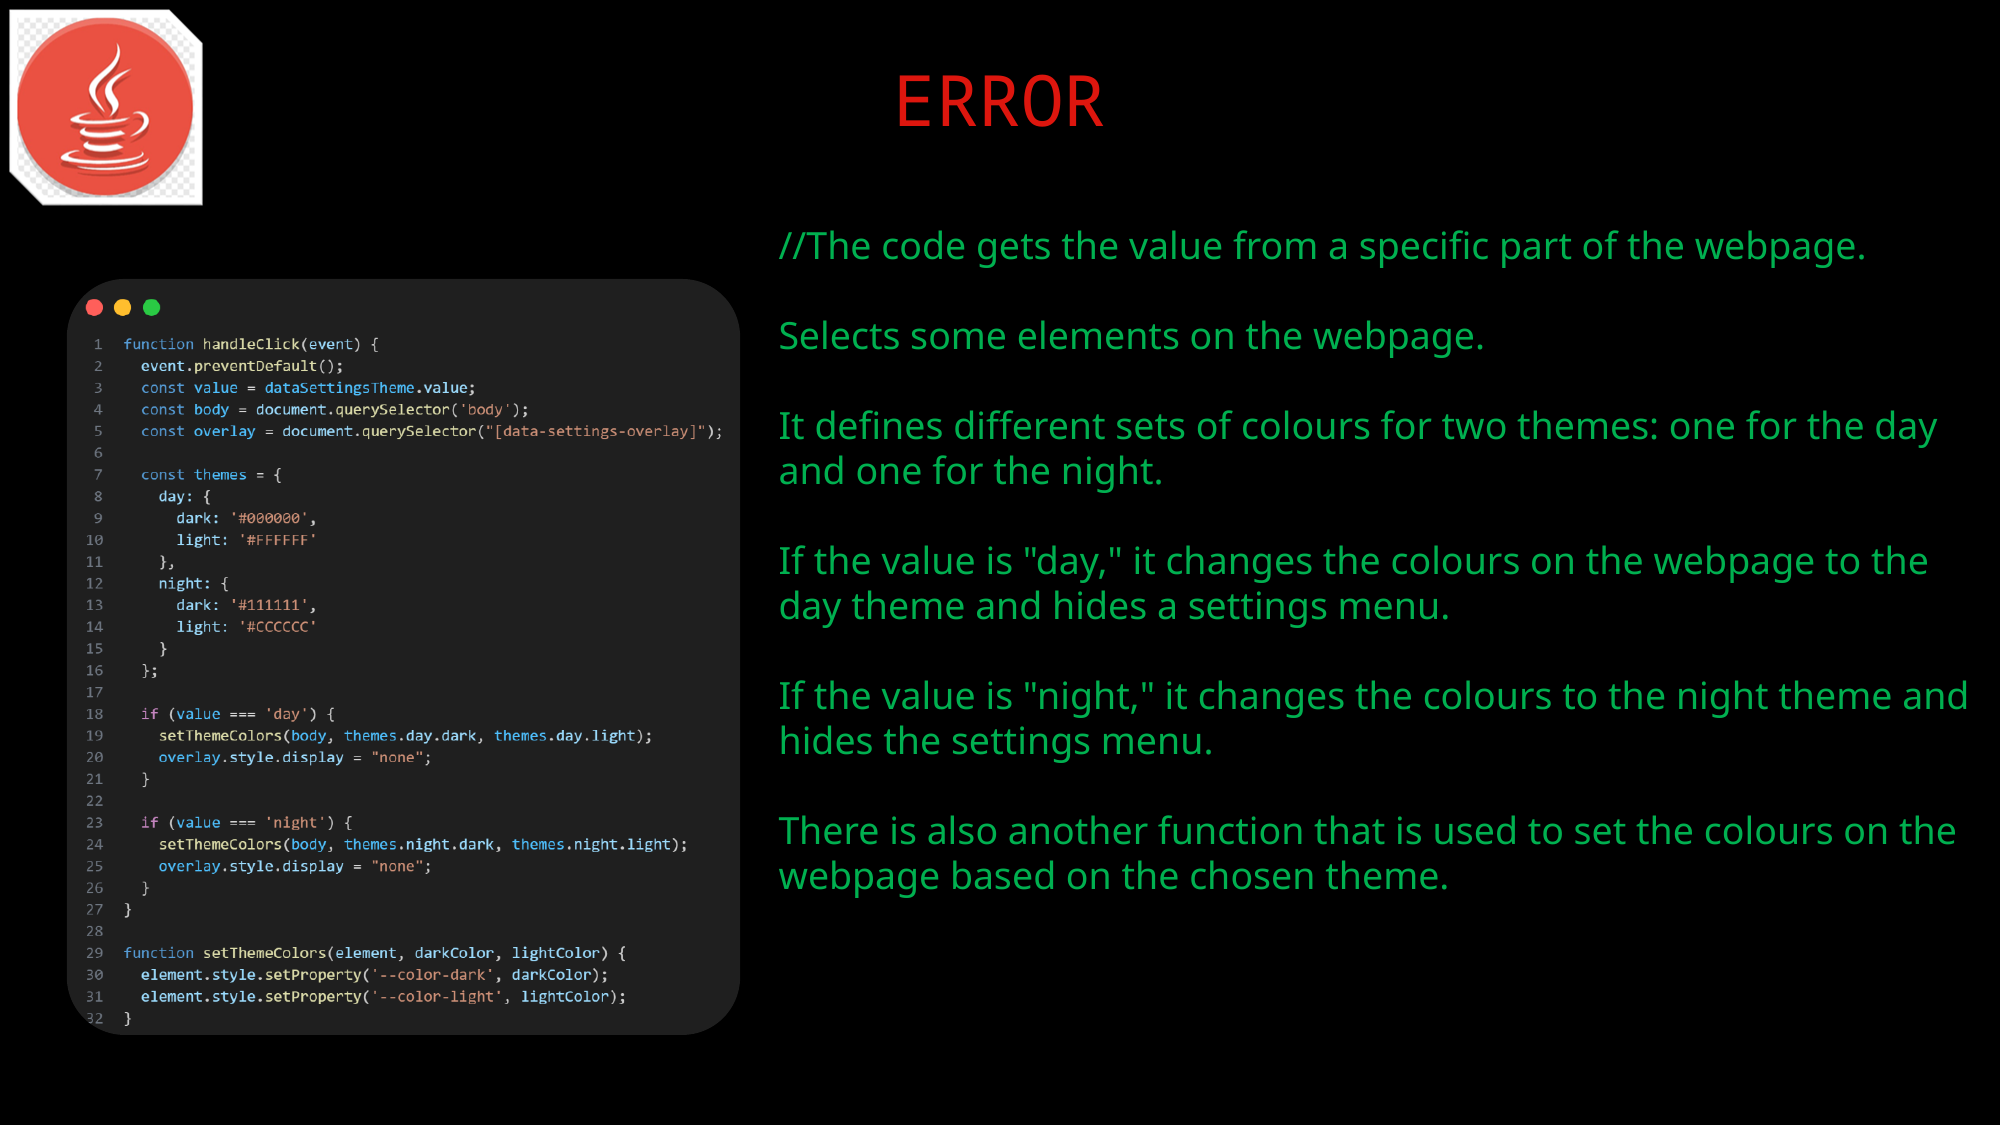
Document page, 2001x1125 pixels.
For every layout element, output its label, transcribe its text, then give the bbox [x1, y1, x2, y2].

picture [0, 0, 212, 215]
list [66, 278, 741, 1035]
text_box //The code gets the value from a specific part of the webpage. Selects some elements on the webpage. It defines different sets of colours for two themes: one for the day and one for the night. If the value is "day," it changes the colours on the webpage to the day theme and hides a settings menu. If the value is "night," it changes the colours to the night theme and hides the settings menu. There is also another function that is used to set the colours on the webpage based on the chosen theme. [763, 214, 2000, 905]
title ERROR [249, 0, 1750, 149]
